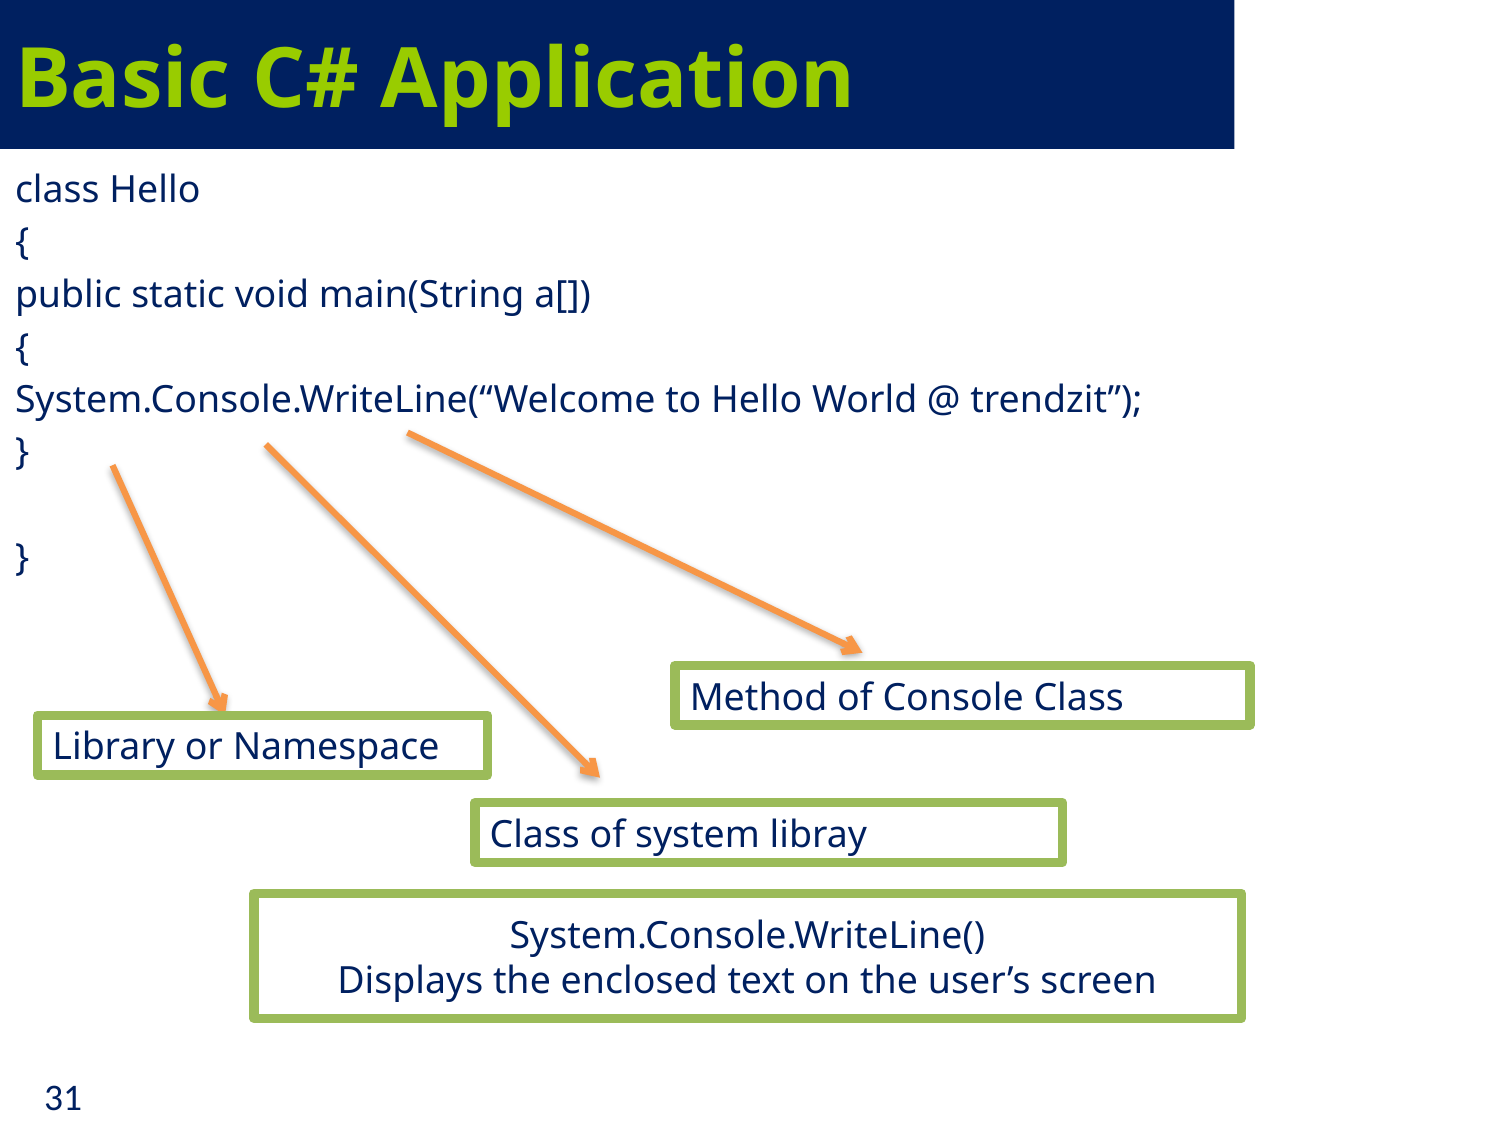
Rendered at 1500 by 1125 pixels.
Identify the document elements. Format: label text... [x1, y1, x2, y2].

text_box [265, 444, 601, 778]
list class Hello { public static void main(String a[]) { System.Console.WriteLine(“Welcome to Hello World @ trendzit”); } } [0, 99, 1482, 1125]
text_box Library or Namespace [35, 713, 260, 777]
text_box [407, 432, 863, 653]
title Basic C# Application [0, 0, 1235, 99]
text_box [43, 533, 260, 647]
text_box Method of Console Class [673, 663, 1252, 727]
slide_number 31 [29, 1065, 124, 1125]
text_box Class of system libray [473, 801, 1064, 864]
text_box System.Console.WriteLine() Displays the enclosed text on the user’s screen [252, 891, 1243, 1020]
